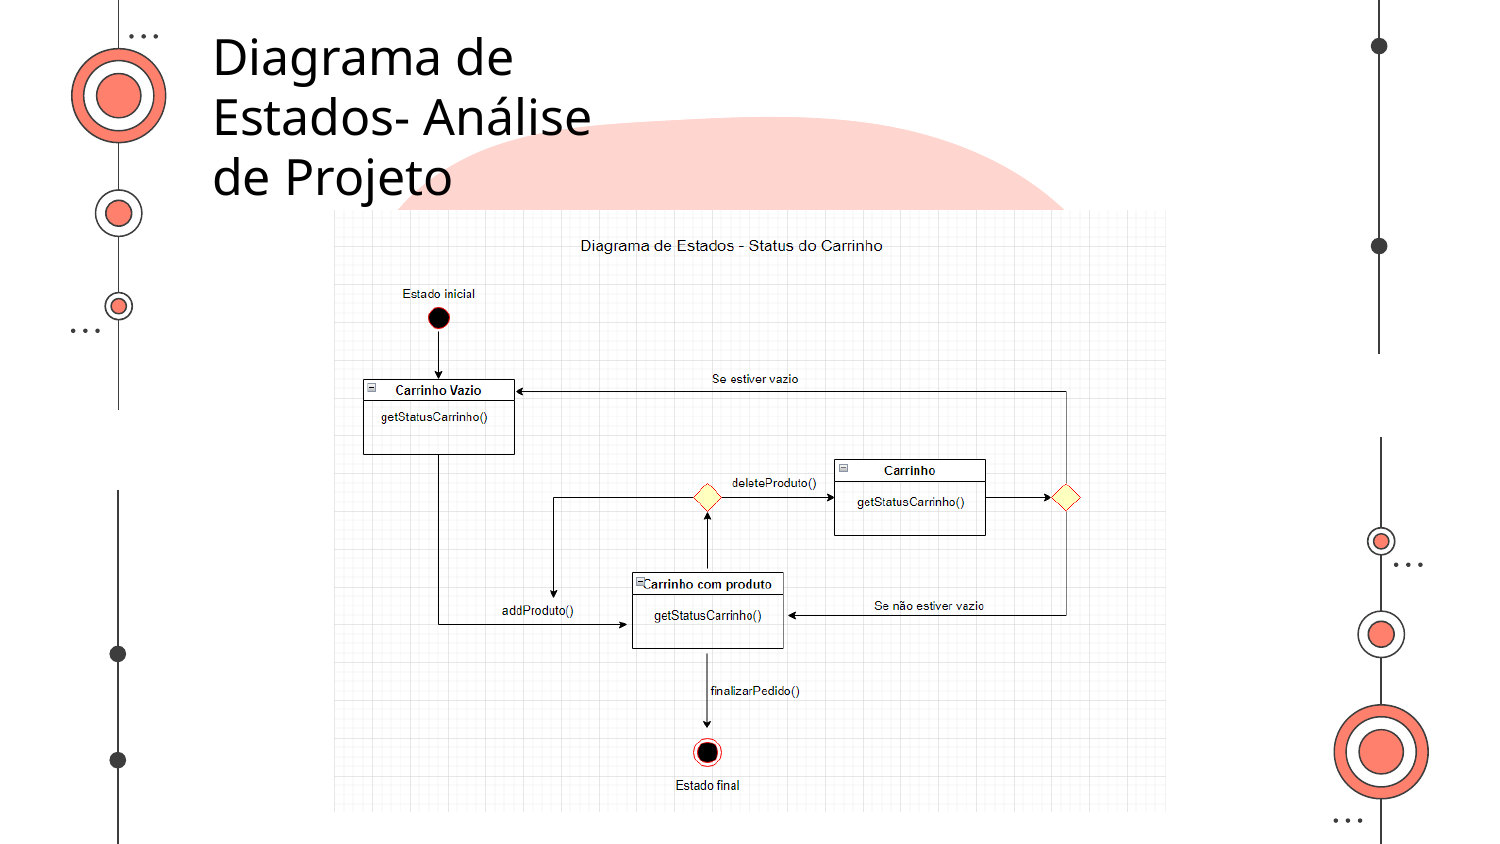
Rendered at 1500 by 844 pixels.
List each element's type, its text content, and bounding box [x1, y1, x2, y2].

picture [333, 210, 1167, 812]
text_box Diagrama de Estados- Análise de Projeto [197, 18, 648, 214]
